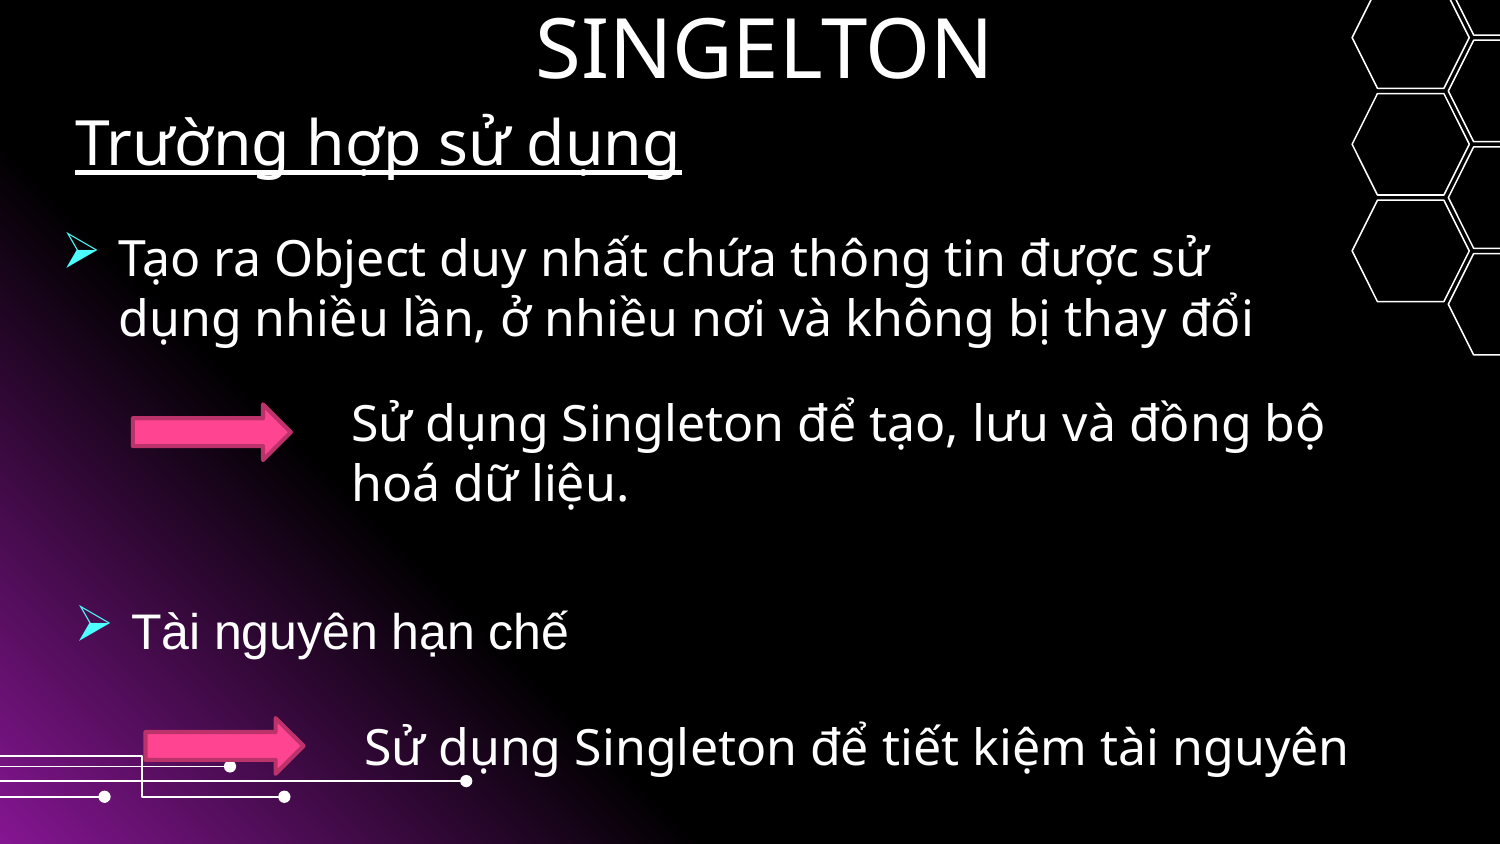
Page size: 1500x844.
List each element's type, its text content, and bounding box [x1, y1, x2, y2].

text_box [130, 402, 293, 462]
text_box Sử dụng Singleton để tạo, lưu và đồng bộ hoá dữ liệu. [336, 384, 1355, 519]
text_box Tạo ra Object duy nhất chứa thông tin được sử dụng nhiều lần, ở nhiều nơi và không bị thay đổi [47, 218, 1285, 354]
text_box SINGELTON [132, 0, 1397, 75]
text_box [143, 716, 306, 776]
text_box Tài nguyên hạn chế [60, 592, 1342, 668]
text_box Trường hợp sử dụng [60, 88, 722, 213]
text_box Sử dụng Singleton để tiết kiệm tài nguyên [349, 708, 1392, 783]
